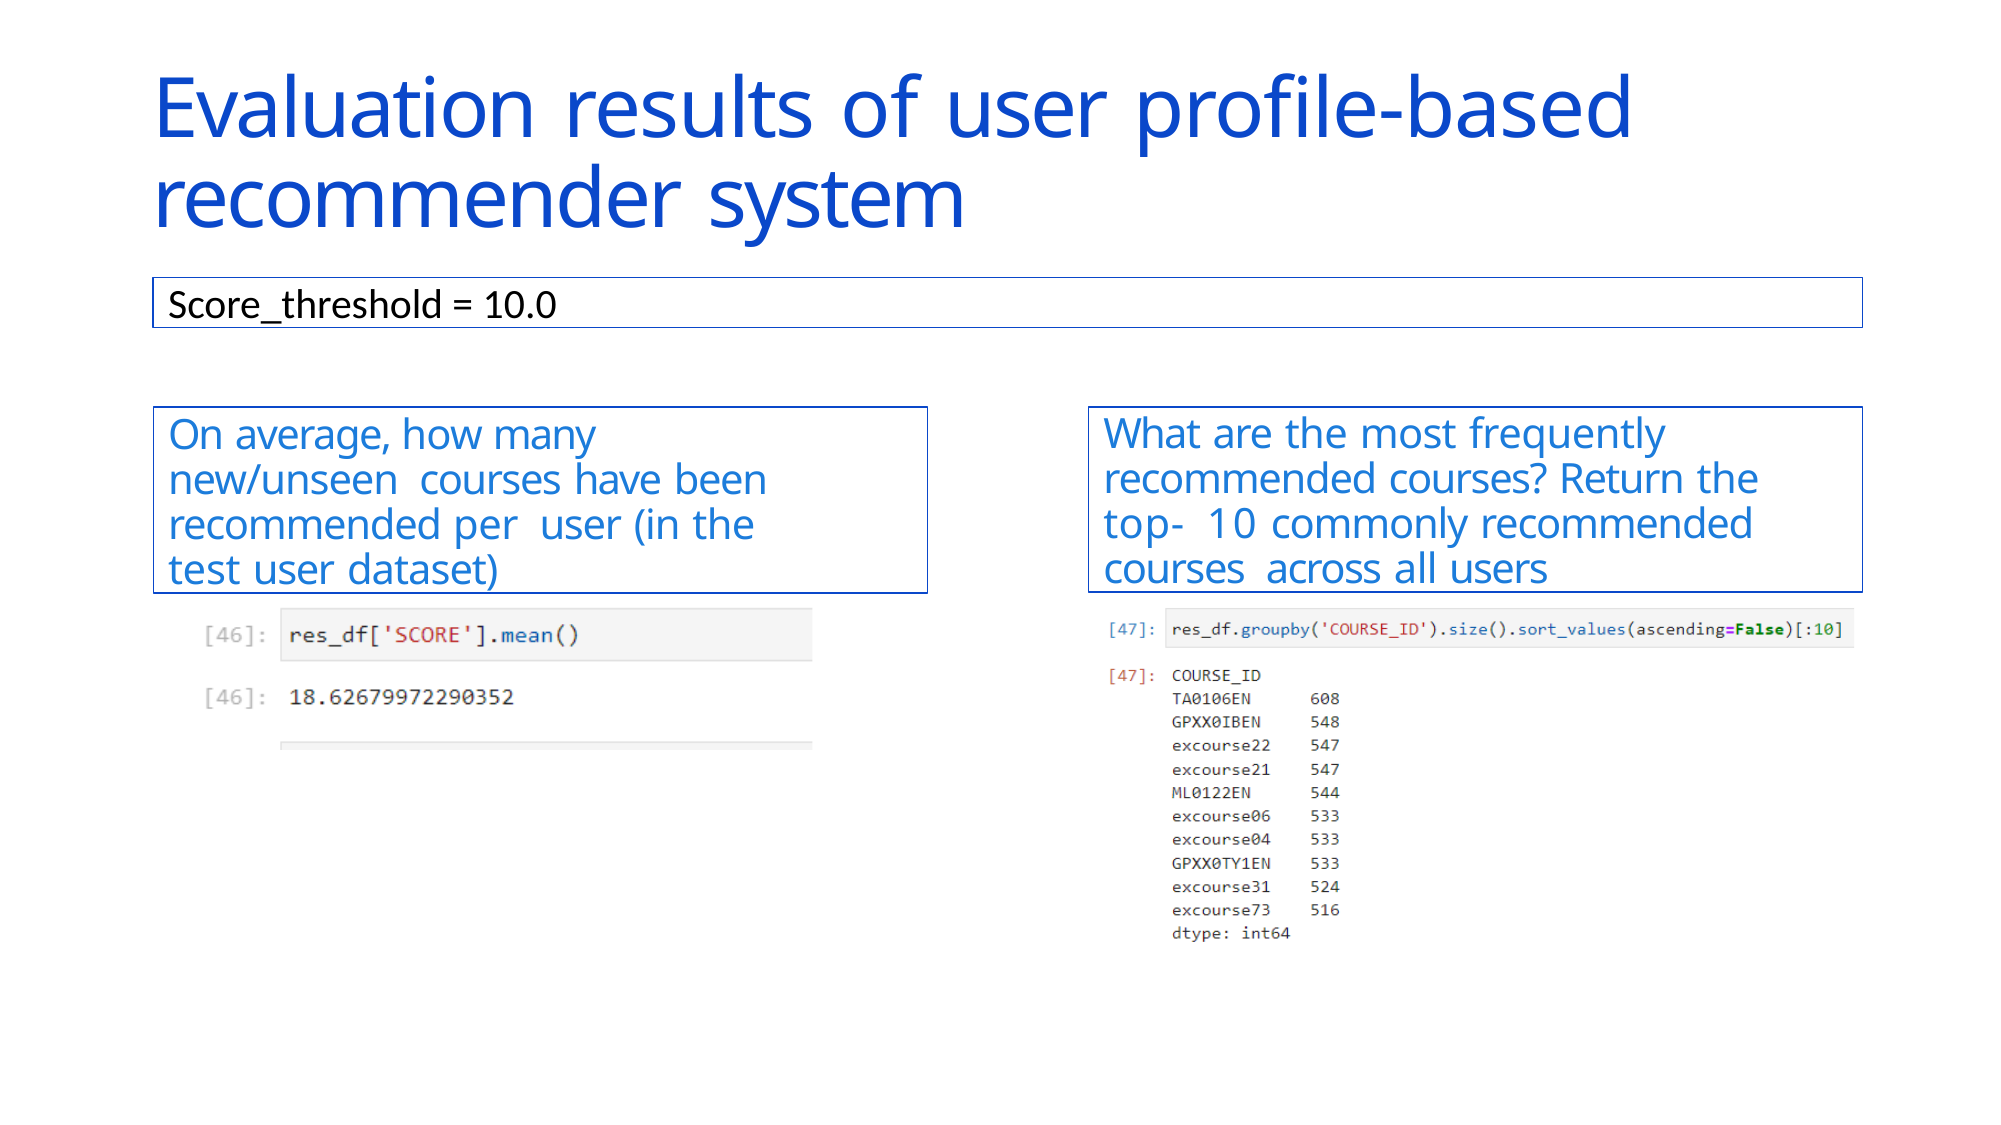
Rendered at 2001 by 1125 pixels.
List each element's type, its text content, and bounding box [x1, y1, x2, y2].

text_box Score_threshold = 10.0 [153, 277, 1863, 328]
text_box On average, how many new/unseen courses have been recommended per user (in the test user dataset) [153, 407, 928, 593]
text_box What are the most frequently recommended courses? Return the top- 10 commonly recommended courses across all users [1088, 406, 1863, 593]
picture [174, 599, 813, 751]
picture [1097, 599, 1855, 951]
title Evaluation results of user profile-based recommender system [150, 50, 1850, 252]
